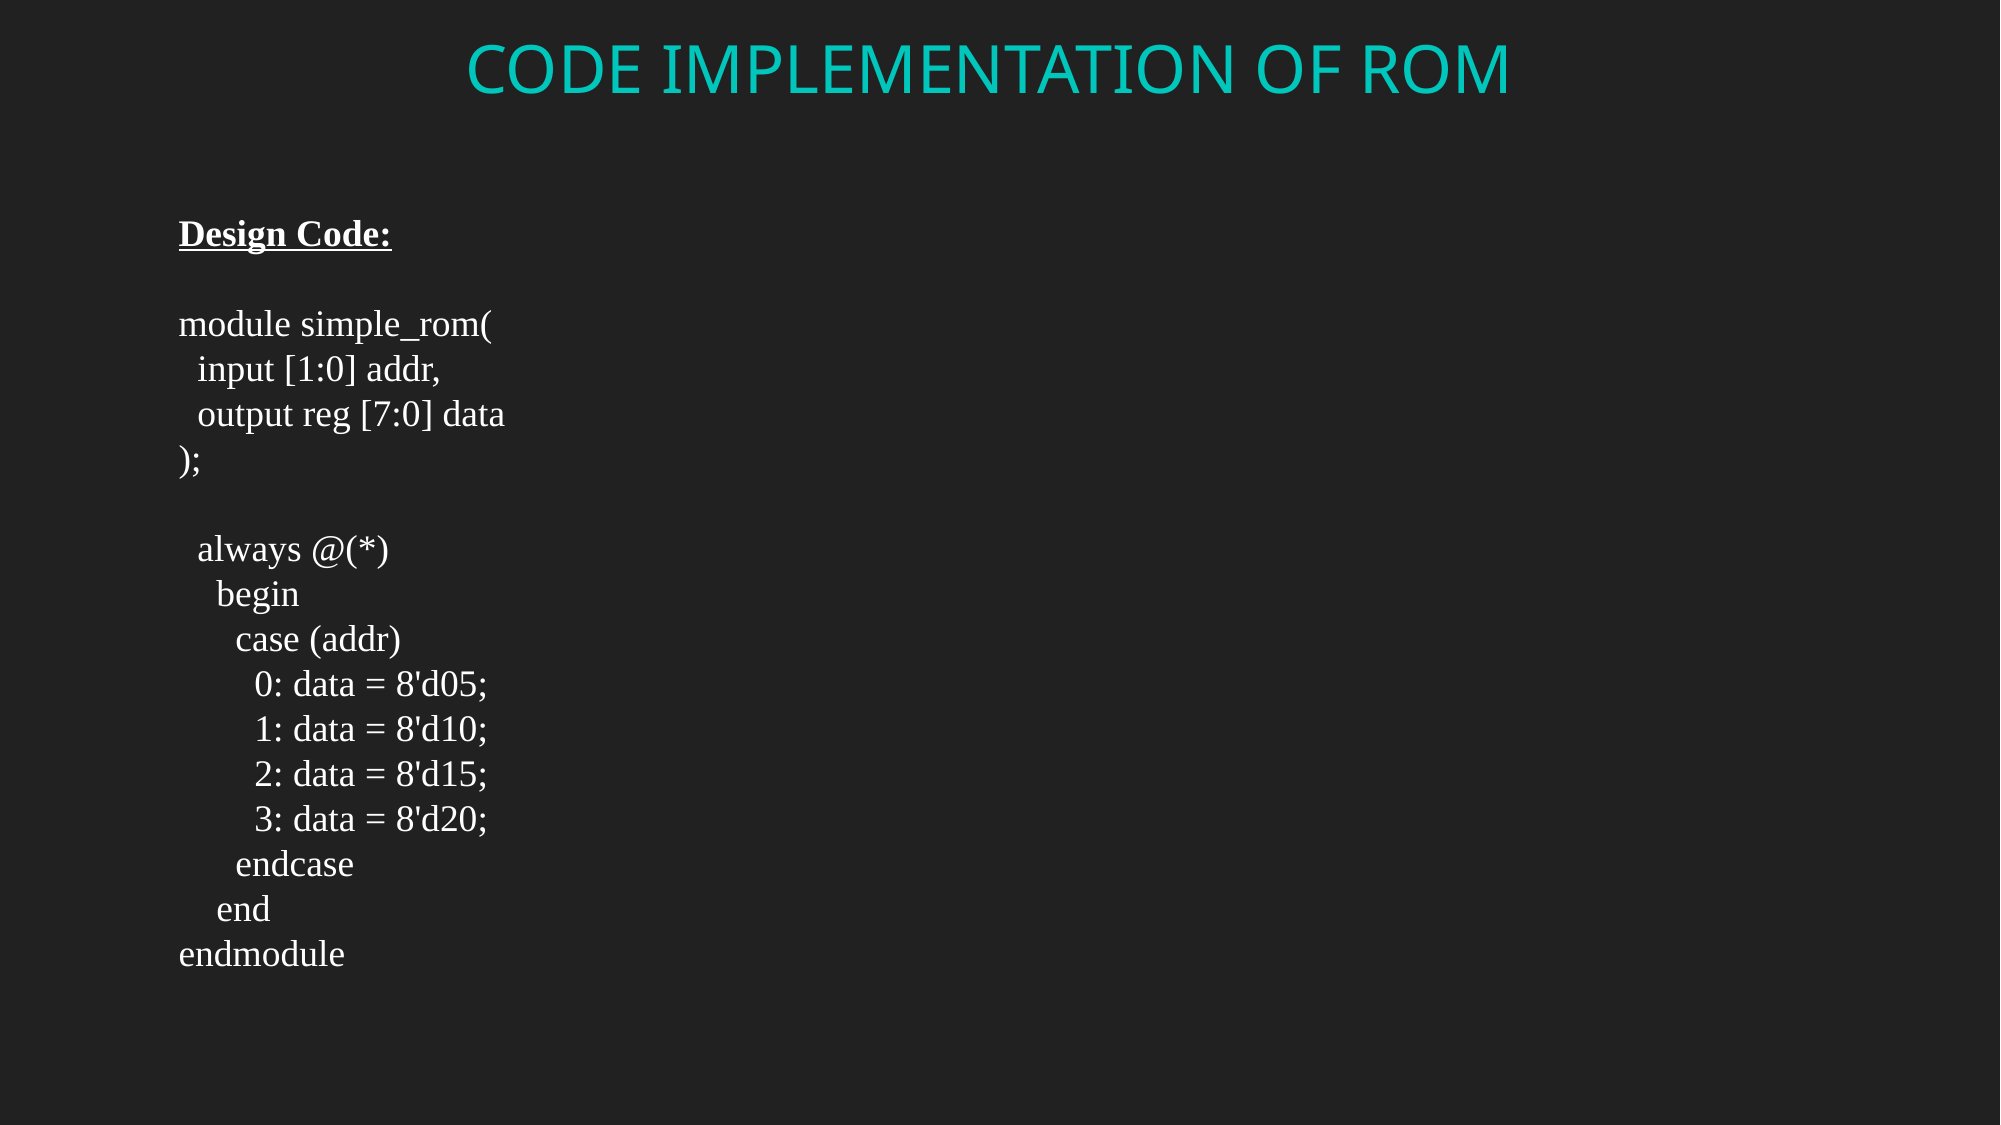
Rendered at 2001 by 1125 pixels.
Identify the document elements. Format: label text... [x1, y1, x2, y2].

text_box CODE IMPLEMENTATION OF ROM [297, 19, 1682, 114]
text_box Design Code: module simple_rom( input [1:0] addr, output reg [7:0] data ); always @(*) begin case (addr) 0: data = 8'd05; 1: data = 8'd10; 2: data = 8'd15; 3: data = 8'd20; endcase end endmodule [153, 202, 1153, 982]
